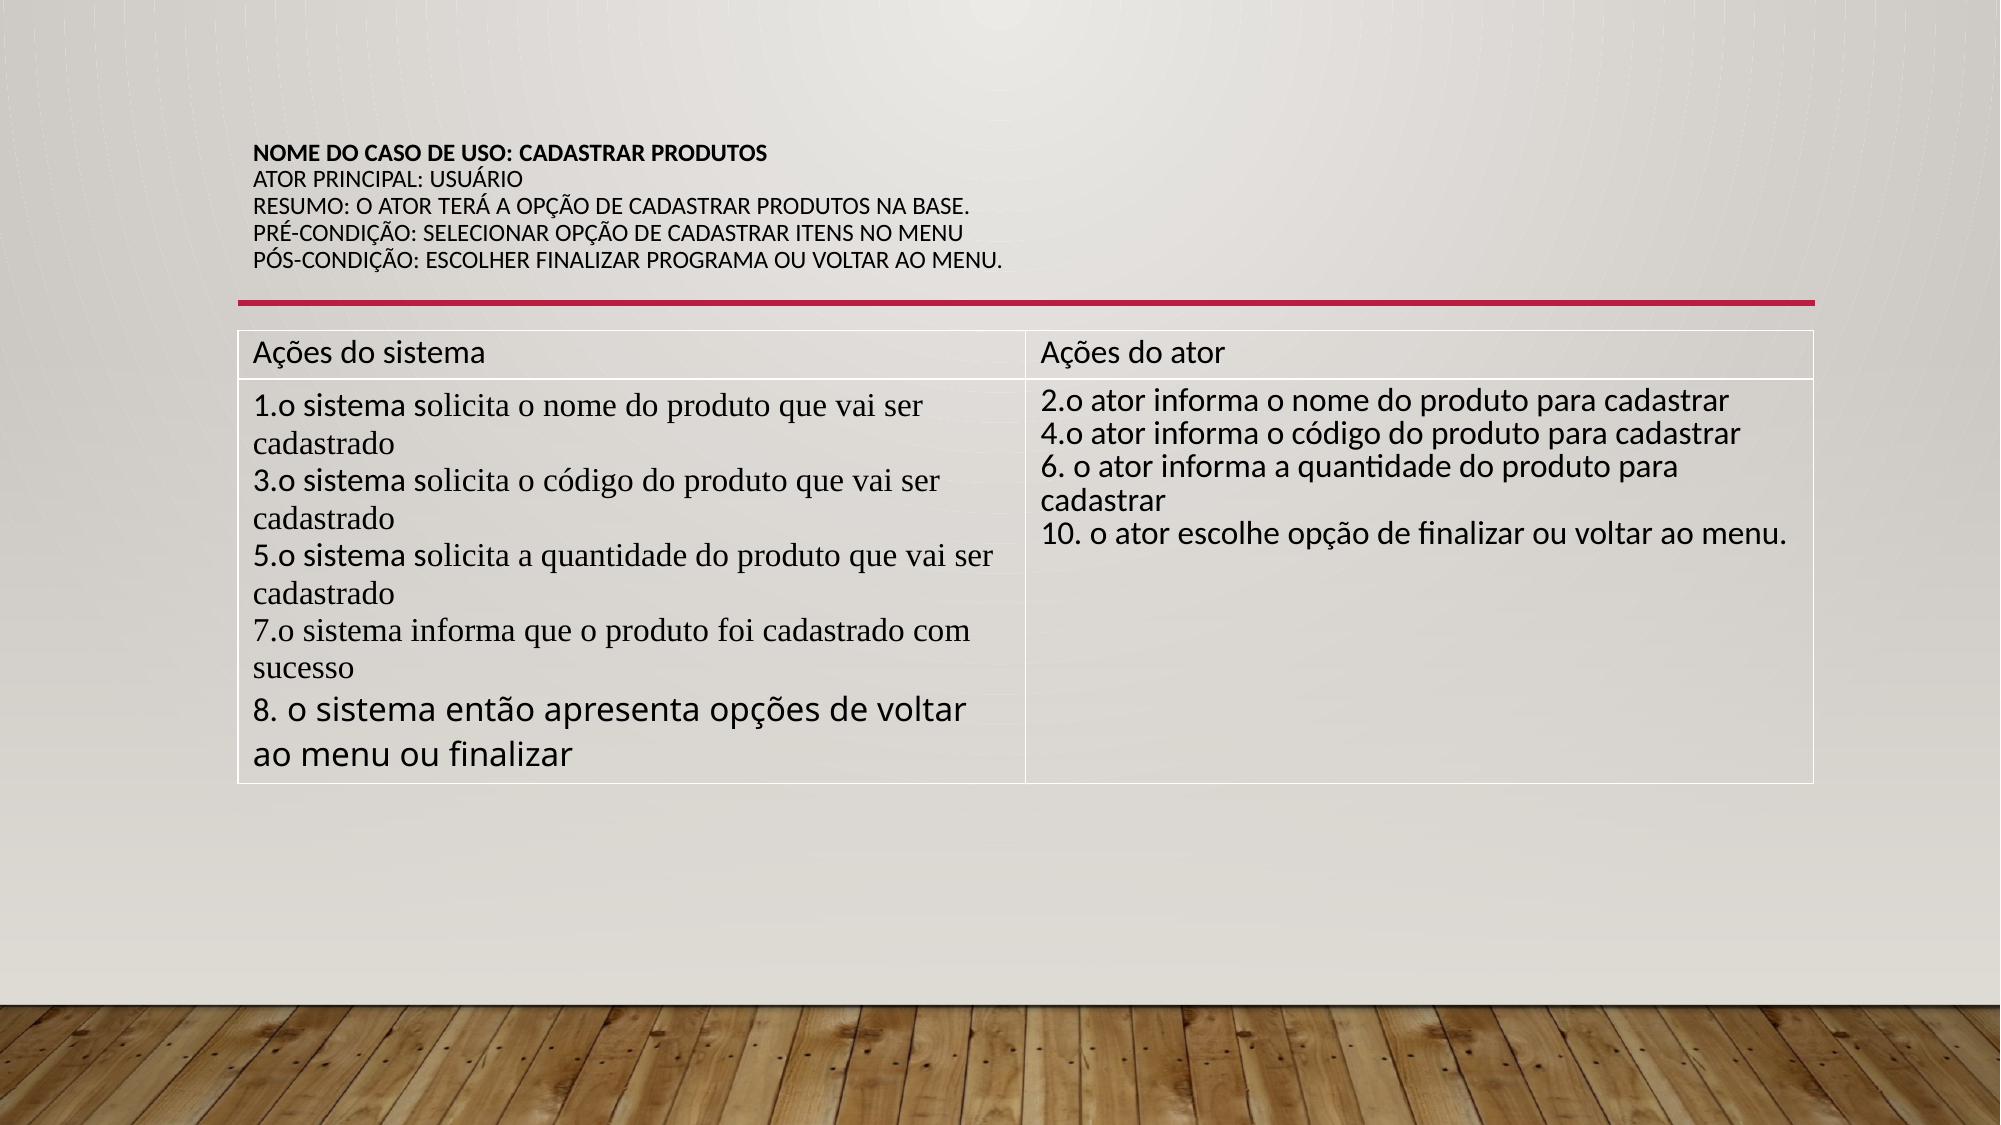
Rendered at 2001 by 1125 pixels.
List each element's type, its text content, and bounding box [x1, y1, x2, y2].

table_header Ações do sistema [239, 331, 1025, 378]
table_cell 2.o ator informa o nome do produto para cadastrar 4.o ator informa o código do produto para cadastrar 6. o ator informa a quantidade do produto para cadastrar 10. o ator escolhe opção de finalizar ou voltar ao menu. [1026, 380, 1813, 783]
table_header Ações do ator [1026, 331, 1813, 378]
title Nome do caso de uso: Cadastrar produtos Ator principal: Usuário Resumo: O ator terá a opção de cadastrar produtos na base. Pré-condição: Selecionar opção de cadastrar itens no menu Pós-condição: Escolher finalizar programa ou voltar ao menu. [238, 131, 1814, 305]
table_cell 1.o sistema solicita o nome do produto que vai ser cadastrado 3.o sistema solicita o código do produto que vai ser cadastrado 5.o sistema solicita a quantidade do produto que vai ser cadastrado 7.o sistema informa que o produto foi cadastrado com sucesso 8. o sistema então apresenta opções de voltar ao menu ou finalizar [239, 380, 1025, 783]
picture [0, 1005, 2000, 1125]
